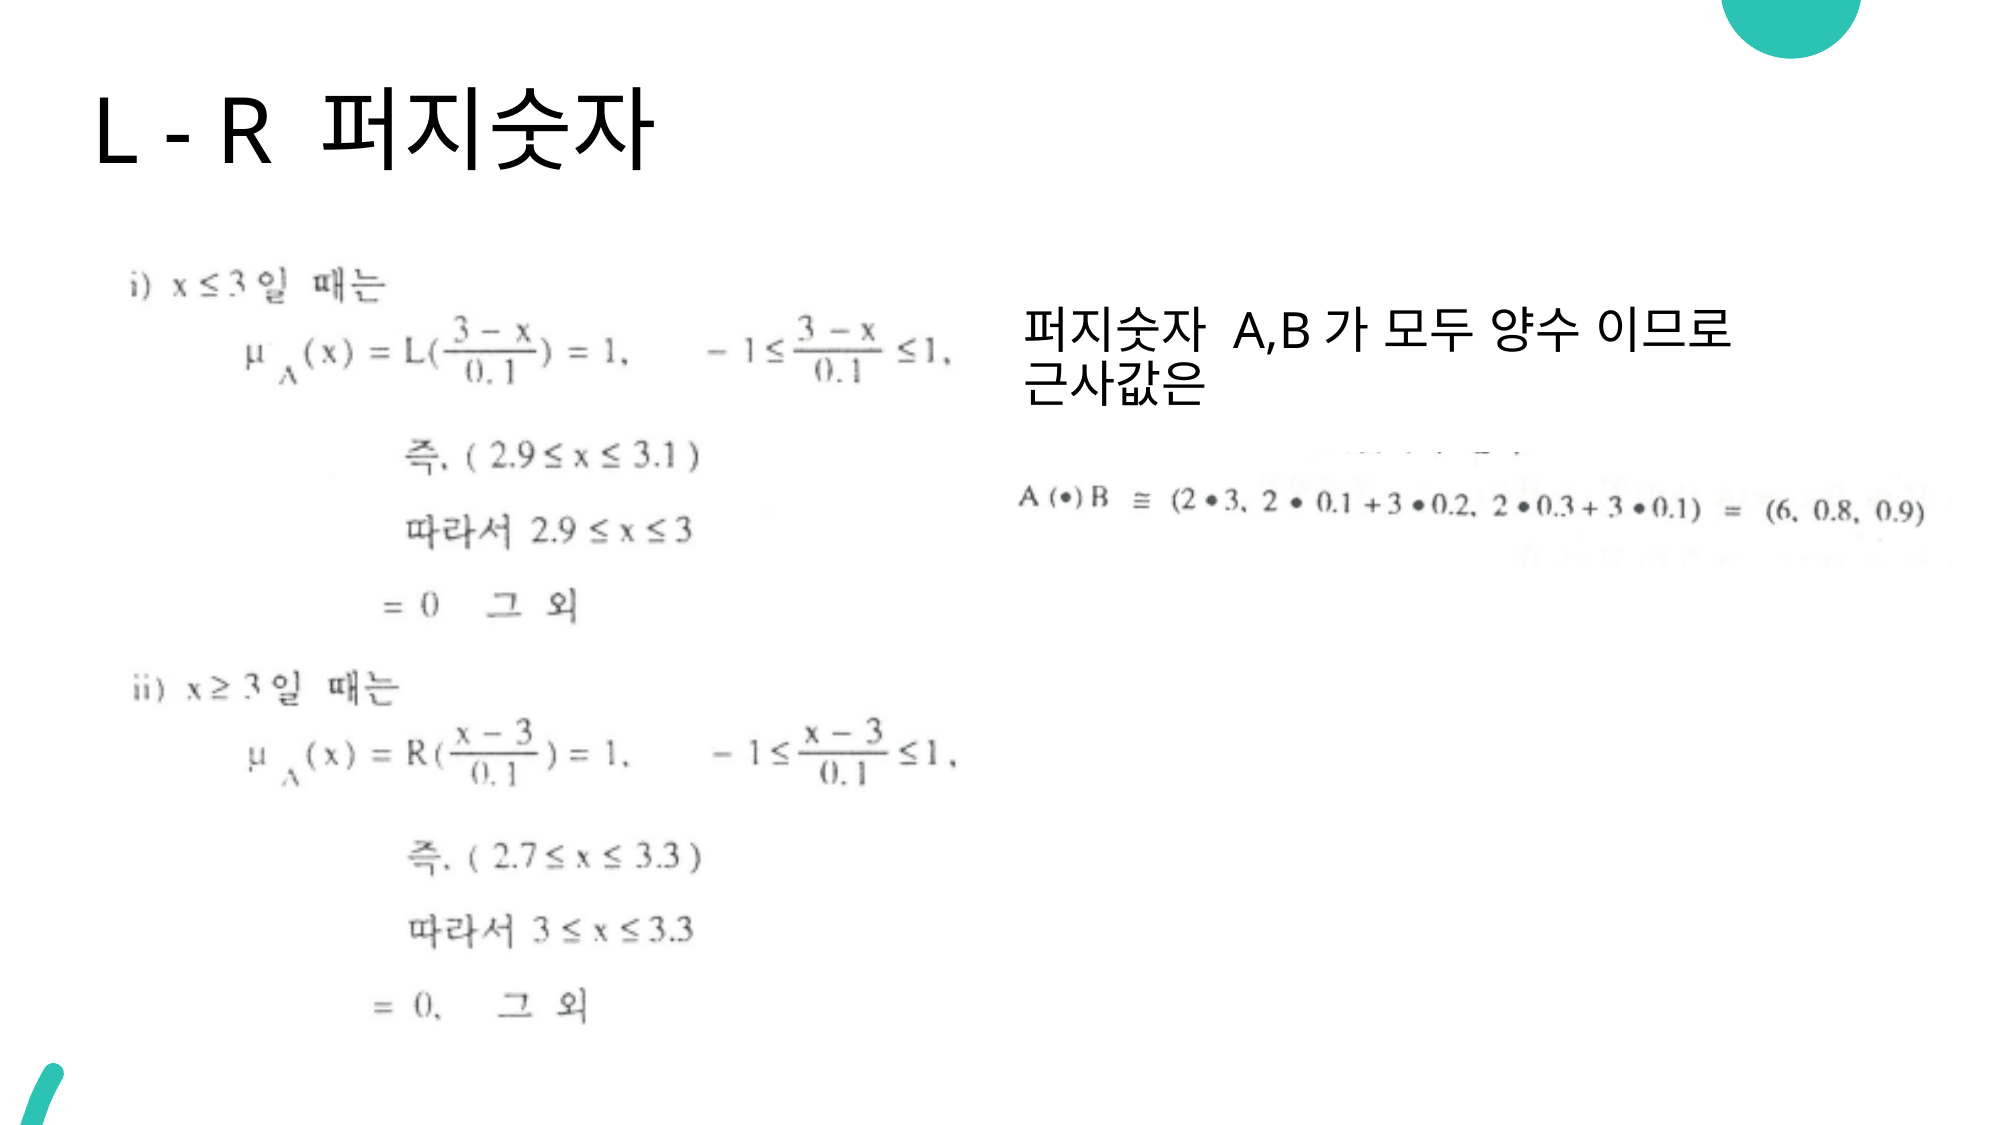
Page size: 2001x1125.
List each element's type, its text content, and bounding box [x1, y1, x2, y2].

picture [85, 243, 1000, 1030]
text_box 퍼지숫자 A,B가 모두 양수 이므로 근사값은 [1009, 269, 1923, 450]
picture [1008, 452, 1952, 567]
title L - R 퍼지숫자 [76, 25, 1802, 244]
